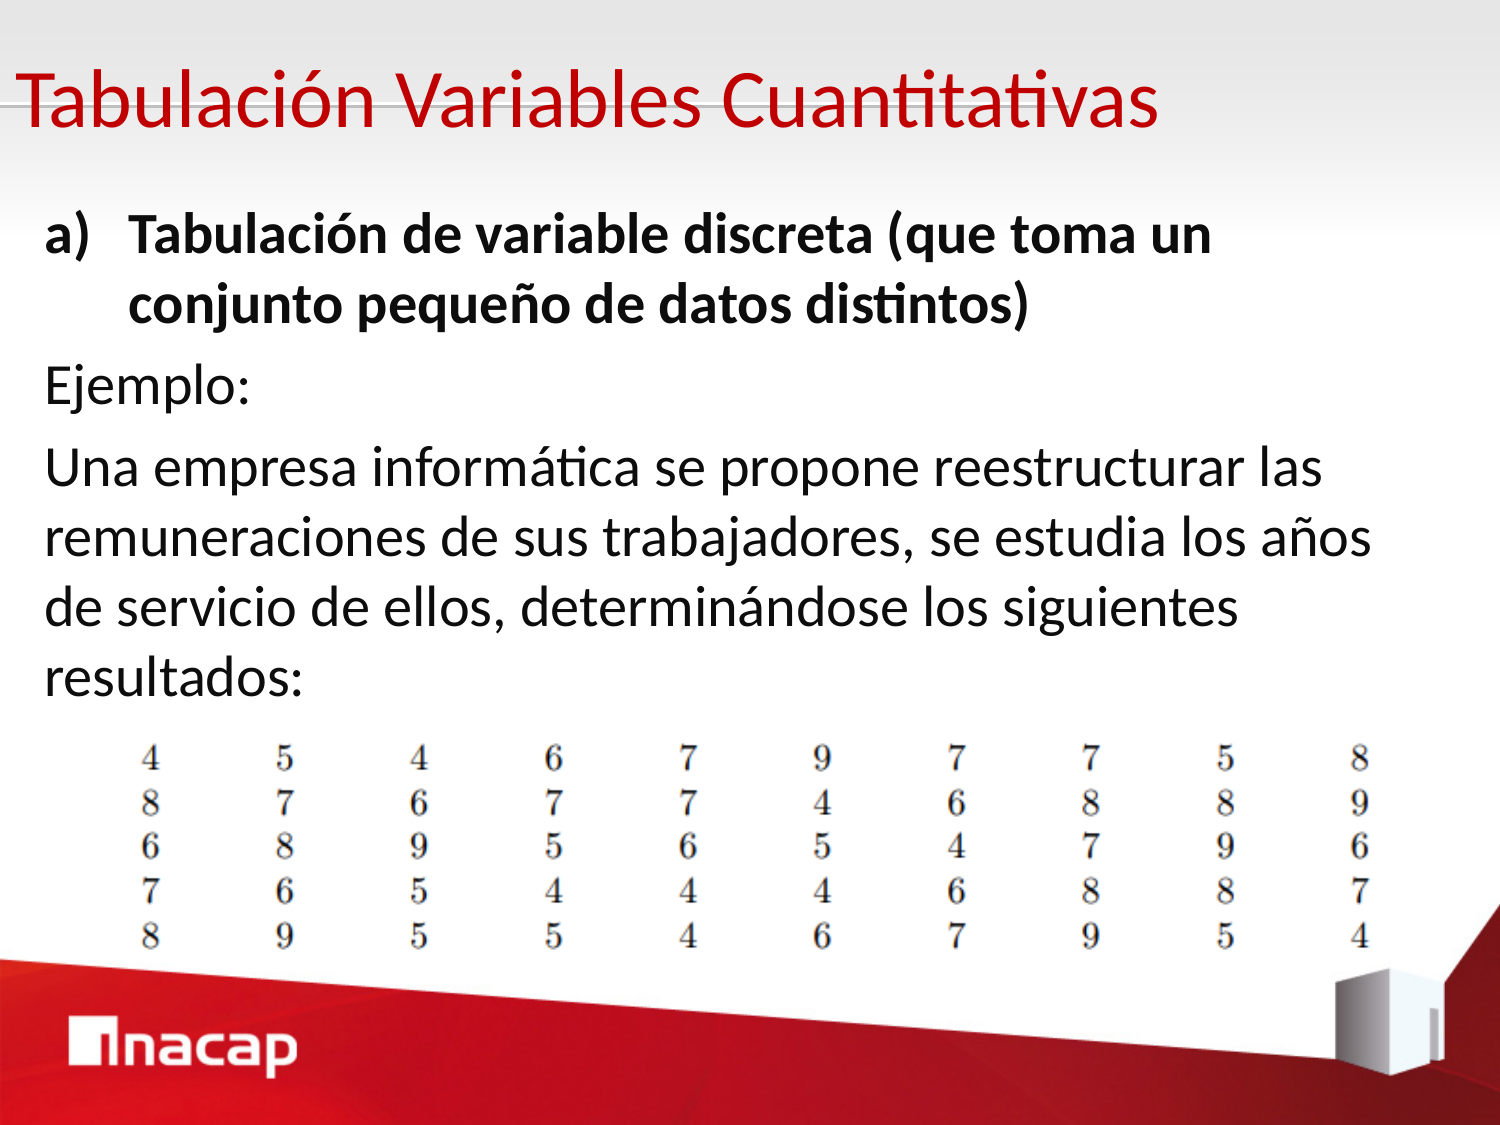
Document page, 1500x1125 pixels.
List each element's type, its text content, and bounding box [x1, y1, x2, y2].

title Tabulación Variables Cuantitativas [0, 0, 1500, 188]
picture [0, 188, 1500, 1125]
list Tabulación de variable discreta (que toma un conjunto pequeño de datos distintos) Ejemplo: Una empresa informática se propone reestructurar las remuneraciones de sus trabajadores, se estudia los años de servicio de ellos, determinándose los siguientes resultados: [29, 187, 1431, 776]
